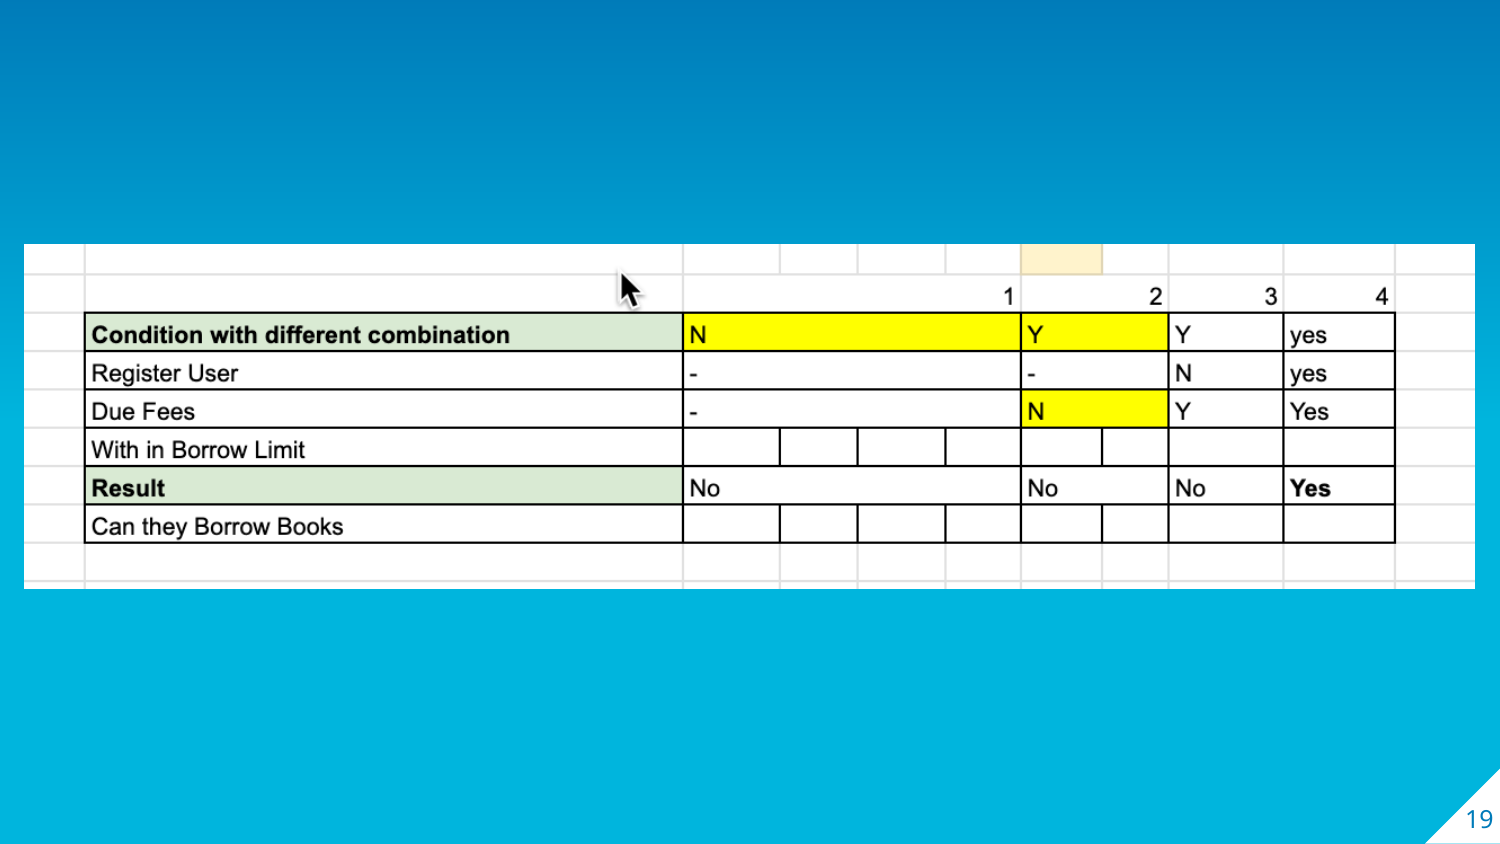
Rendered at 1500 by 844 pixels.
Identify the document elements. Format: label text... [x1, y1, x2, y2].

slide_number ‹#› [1418, 760, 1494, 838]
picture [17, 245, 1481, 601]
